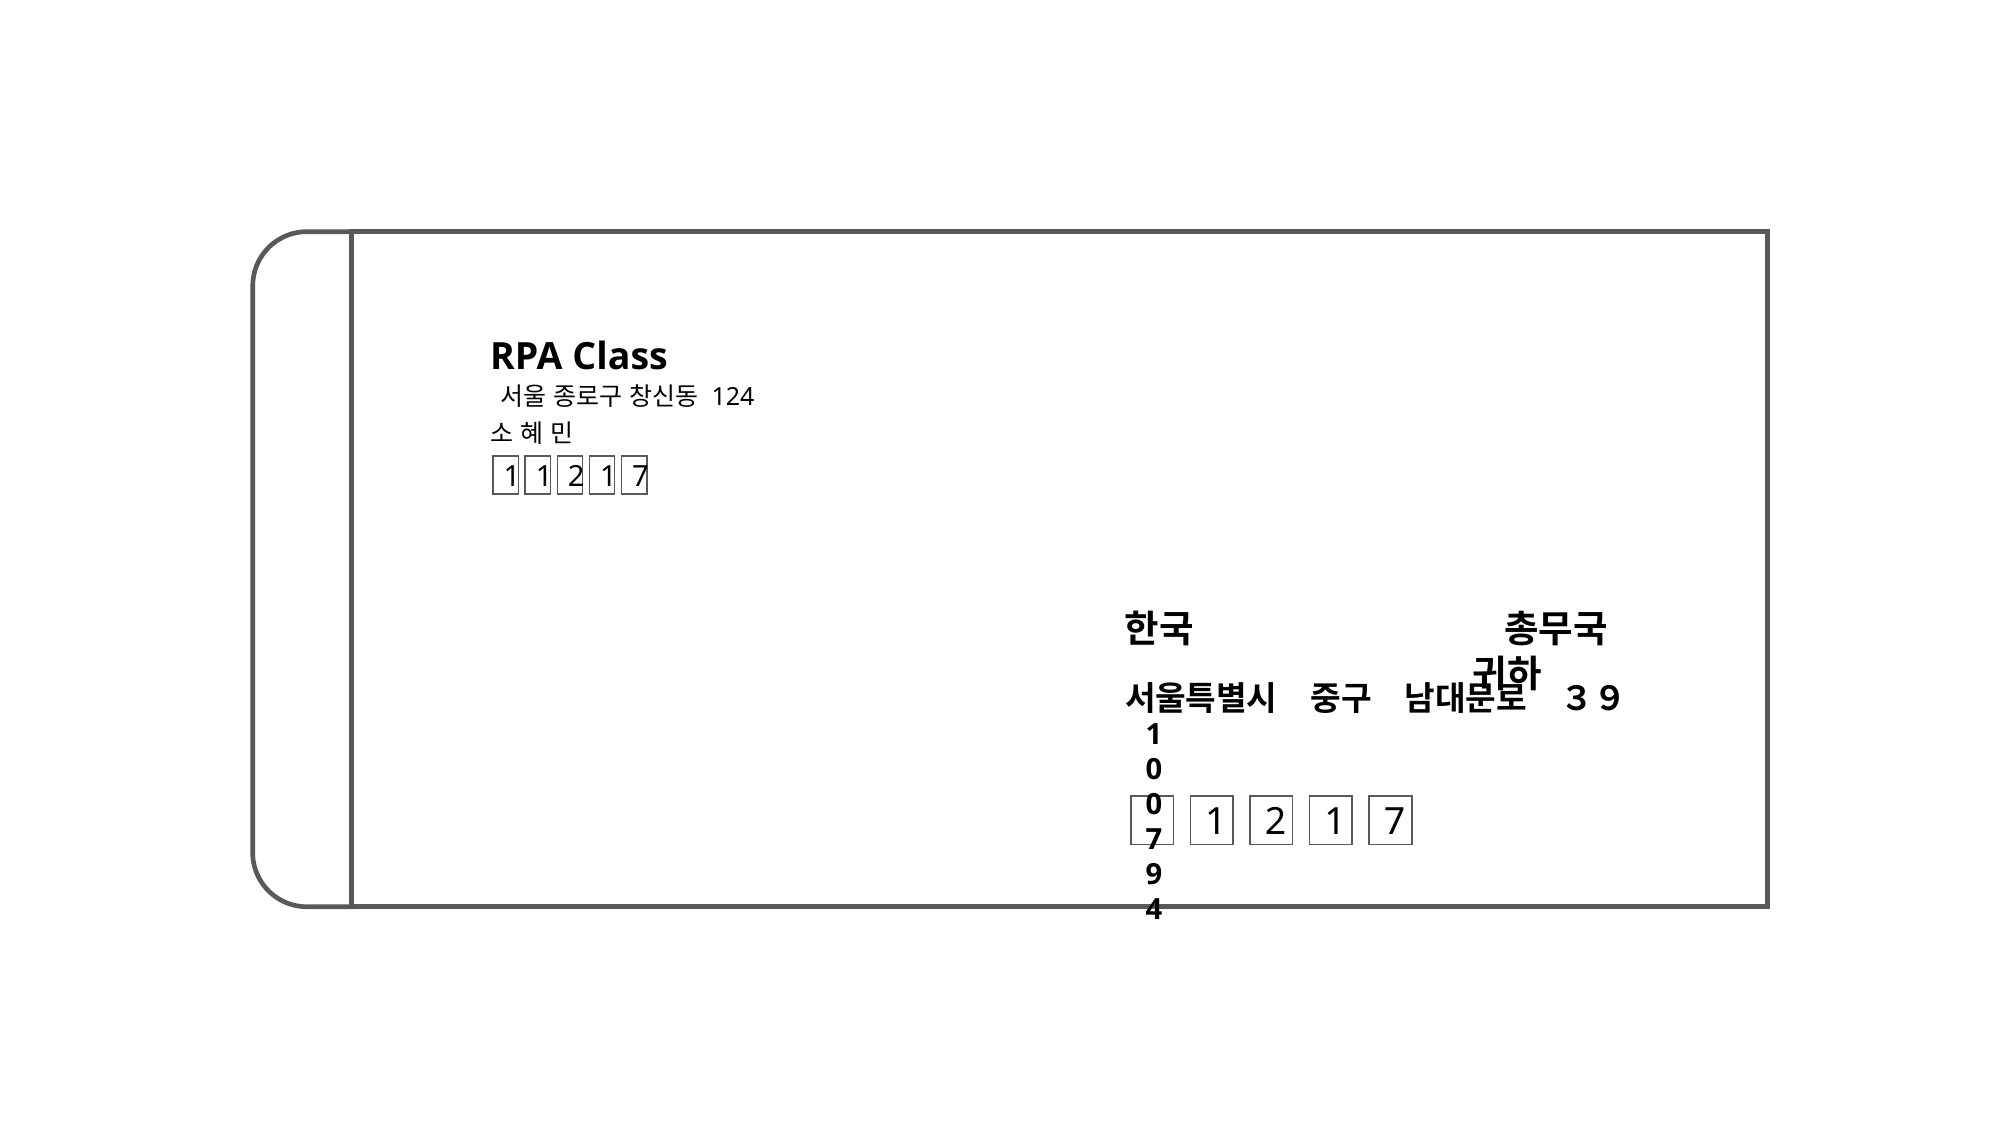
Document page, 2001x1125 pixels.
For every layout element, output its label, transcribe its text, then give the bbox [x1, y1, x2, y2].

text_box 7 [620, 455, 648, 495]
text_box [351, 231, 1769, 908]
text_box 1 [1189, 795, 1234, 845]
text_box RPA Class [475, 324, 683, 384]
text_box 한국 총무국 귀하 [1110, 597, 1748, 669]
text_box 7 [1368, 795, 1413, 845]
text_box 서울 종로구 창신동 124 [485, 373, 770, 418]
text_box [251, 230, 362, 908]
text_box 서울특별시 중구 남대문로 ３９ [1110, 669, 1768, 804]
text_box 소 혜 민 [476, 410, 647, 456]
text_box 2 [1249, 795, 1294, 845]
text_box 1 [524, 455, 552, 495]
text_box 100794 [1130, 795, 1174, 845]
text_box 1 [588, 455, 616, 495]
text_box 1 [492, 455, 519, 495]
text_box 2 [556, 455, 584, 495]
text_box 1 [1309, 795, 1353, 845]
